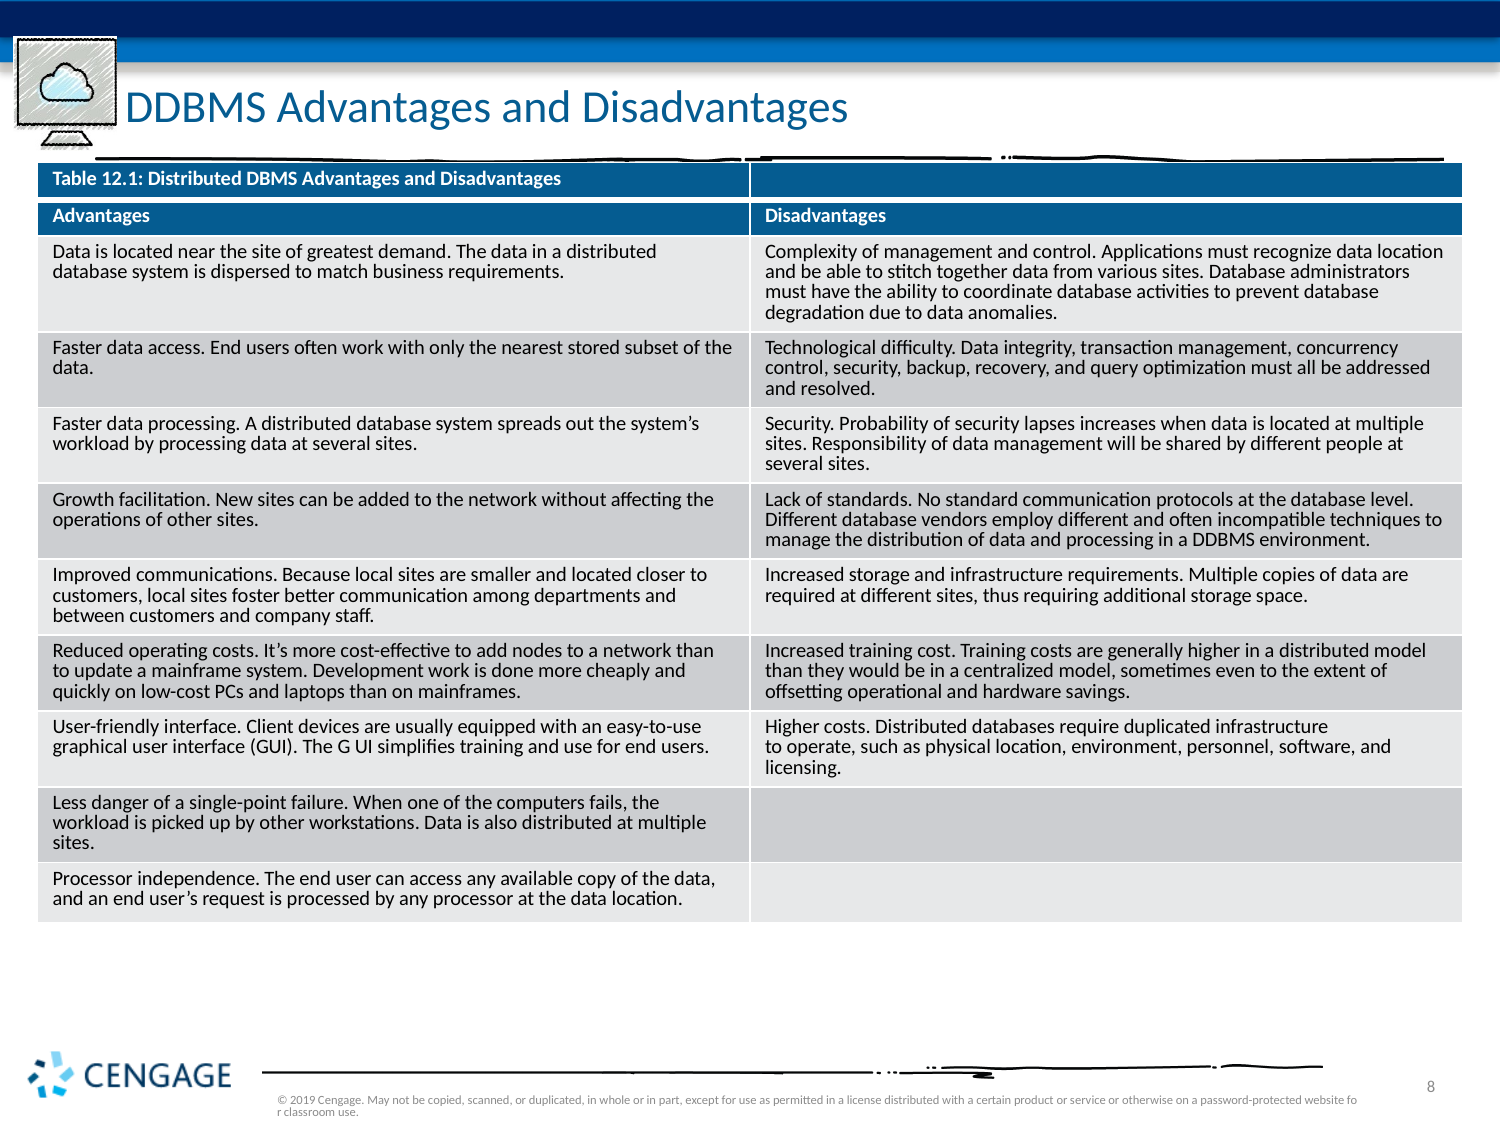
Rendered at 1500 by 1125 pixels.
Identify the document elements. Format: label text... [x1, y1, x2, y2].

table_cell Growth facilitation. New sites can be added to the network without affecting the operations of other sites. [38, 484, 749, 558]
table_cell User-friendly interface. Client devices are usually equipped with an easy-to-use graphical user interface (GUI). The G UI simplifies training and use for end users. [38, 712, 749, 786]
table_cell Data is located near the site of greatest demand. The data in a distributed database system is dispersed to match business requirements. [38, 237, 749, 331]
table_cell Less danger of a single-point failure. When one of the computers fails, the workload is picked up by other workstations. Data is also distributed at multiple sites. [38, 788, 749, 862]
picture [262, 1064, 1323, 1079]
picture [13, 36, 117, 151]
table_cell Technological difficulty. Data integrity, transaction management, concurrency control, security, backup, recovery, and query optimization must all be addressed and resolved. [751, 333, 1462, 407]
table_cell Faster data access. End users often work with only the nearest stored subset of the data. [38, 333, 749, 407]
picture [95, 155, 1444, 162]
table_cell [751, 863, 1462, 922]
table_cell Lack of standards. No standard communication protocols at the database level. Different database vendors employ different and often incompatible techniques to manage the distribution of data and processing in a DDBMS environment. [751, 484, 1462, 558]
table_cell [751, 788, 1462, 862]
table_cell Faster data processing. A distributed database system spreads out the system’s workload by processing data at several sites. [38, 408, 749, 482]
picture [7, 1037, 244, 1111]
title DDBMS Advantages and Disadvantages [125, 84, 1442, 132]
table_header Table 12.1: Distributed DBMS Advantages and Disadvantages [38, 163, 749, 197]
table_cell Improved communications. Because local sites are smaller and located closer to customers, local sites foster better communication among departments and between customers and company staff. [38, 560, 749, 634]
table_cell Increased training cost. Training costs are generally higher in a distributed model than they would be in a centralized model, sometimes even to the extent of offsetting operational and hardware savings. [751, 636, 1462, 710]
table_header [751, 163, 1462, 197]
table_cell Disadvantages [751, 203, 1462, 235]
table_cell Higher costs. Distributed databases require duplicated infrastructure to operate, such as physical location, environment, personnel, software, and licensing. [751, 712, 1462, 786]
table_cell Complexity of management and control. Applications must recognize data location and be able to stitch together data from various sites. Database administrators must have the ability to coordinate database activities to prevent database degradation due to data anomalies. [751, 237, 1462, 331]
table_cell Increased storage and infrastructure requirements. Multiple copies of data are required at different sites, thus requiring additional storage space. [751, 560, 1462, 634]
footer © 2019 Cengage. May not be copied, scanned, or duplicated, in whole or in part, except for use as permitted in a license distributed with a certain product or service or otherwise on a password-protected website for classroom use. [262, 1079, 1375, 1120]
table_cell Security. Probability of security lapses increases when data is located at multiple sites. Responsibility of data management will be shared by different people at several sites. [751, 408, 1462, 482]
table_cell Reduced operating costs. It’s more cost-effective to add nodes to a network than to update a mainframe system. Development work is done more cheaply and quickly on low-cost PCs and laptops than on mainframes. [38, 636, 749, 710]
table_cell Advantages [38, 203, 749, 235]
table_cell Processor independence. The end user can access any available copy of the data, and an end user’s request is processed by any processor at the data location. [38, 863, 749, 922]
